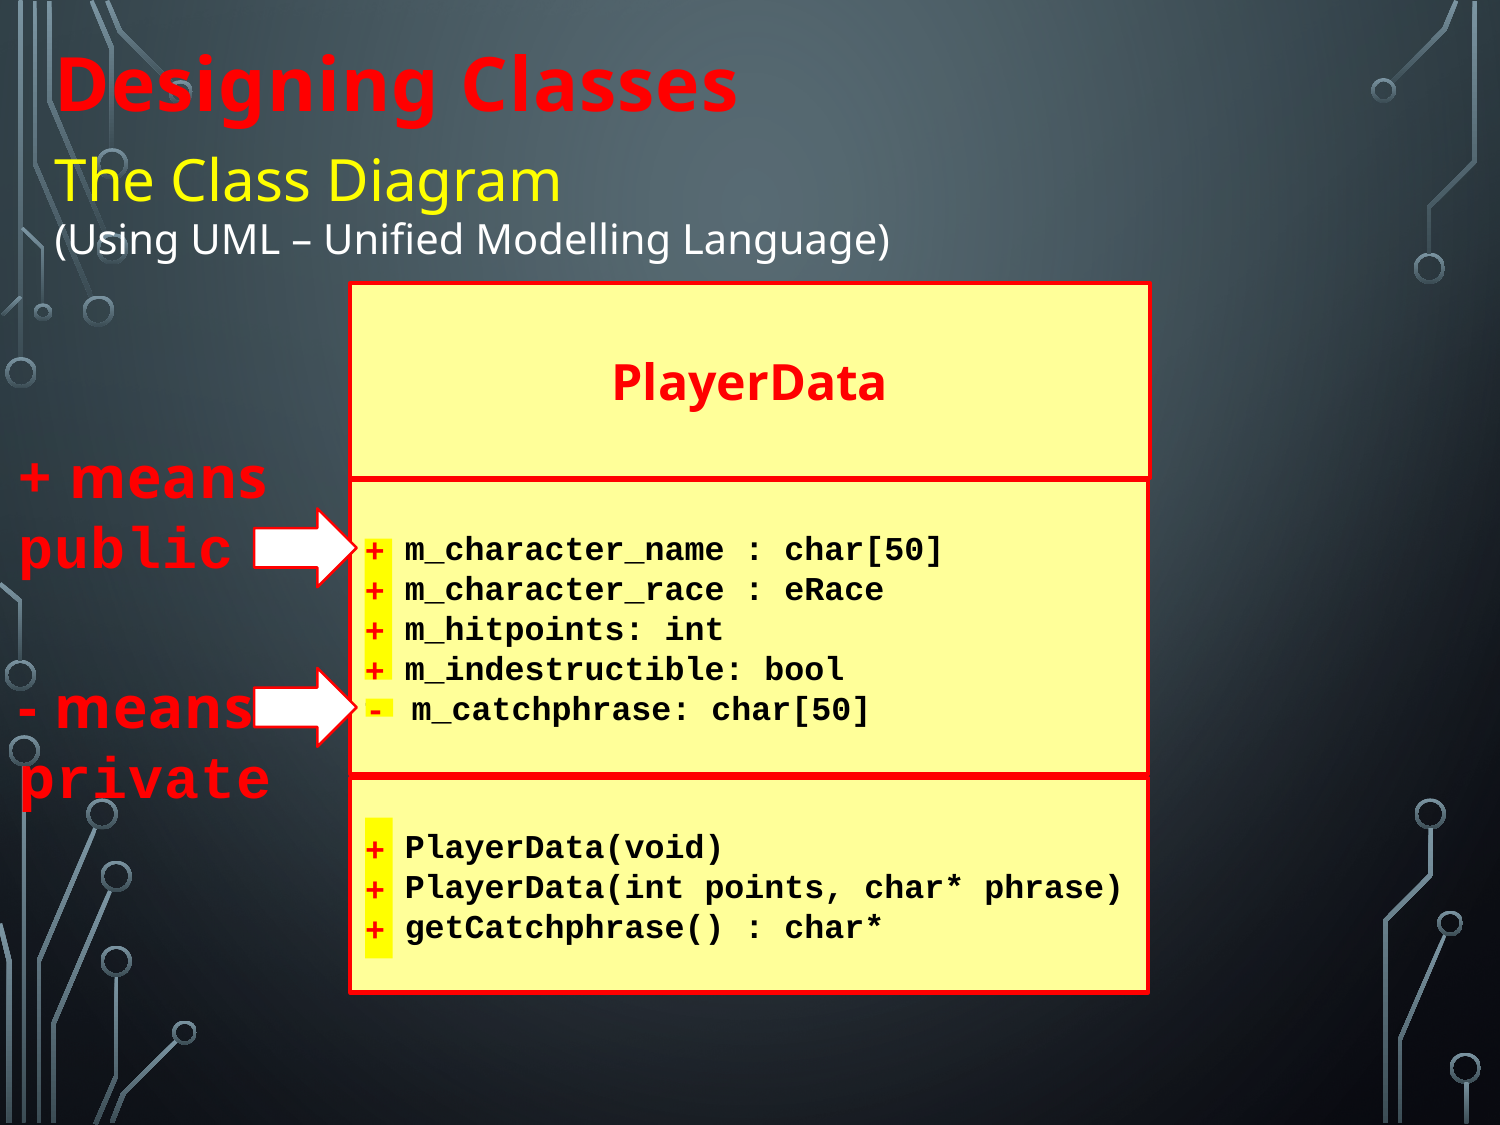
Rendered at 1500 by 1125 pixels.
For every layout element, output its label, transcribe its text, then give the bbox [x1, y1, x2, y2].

text_box + m_character_name : char[50] + m_character_race : eRace + m_hitpoints: int + m_indestructible: bool m_catchphrase: char[50] [349, 480, 1149, 775]
text_box - means private [3, 662, 295, 818]
text_box + means public [3, 432, 295, 588]
text_box [295, 507, 358, 589]
text_box PlayerData [349, 283, 1150, 479]
text_box [295, 666, 358, 748]
text_box + + + + [364, 538, 393, 680]
text_box The Class Diagram (Using UML – Unified Modelling Language) [39, 135, 1331, 271]
text_box + PlayerData(void) + PlayerData(int points, char* phrase) + getCatchphrase() : char* [349, 778, 1149, 993]
text_box + + + [365, 817, 393, 959]
text_box Designing Classes [39, 29, 1461, 135]
text_box - [365, 698, 394, 717]
